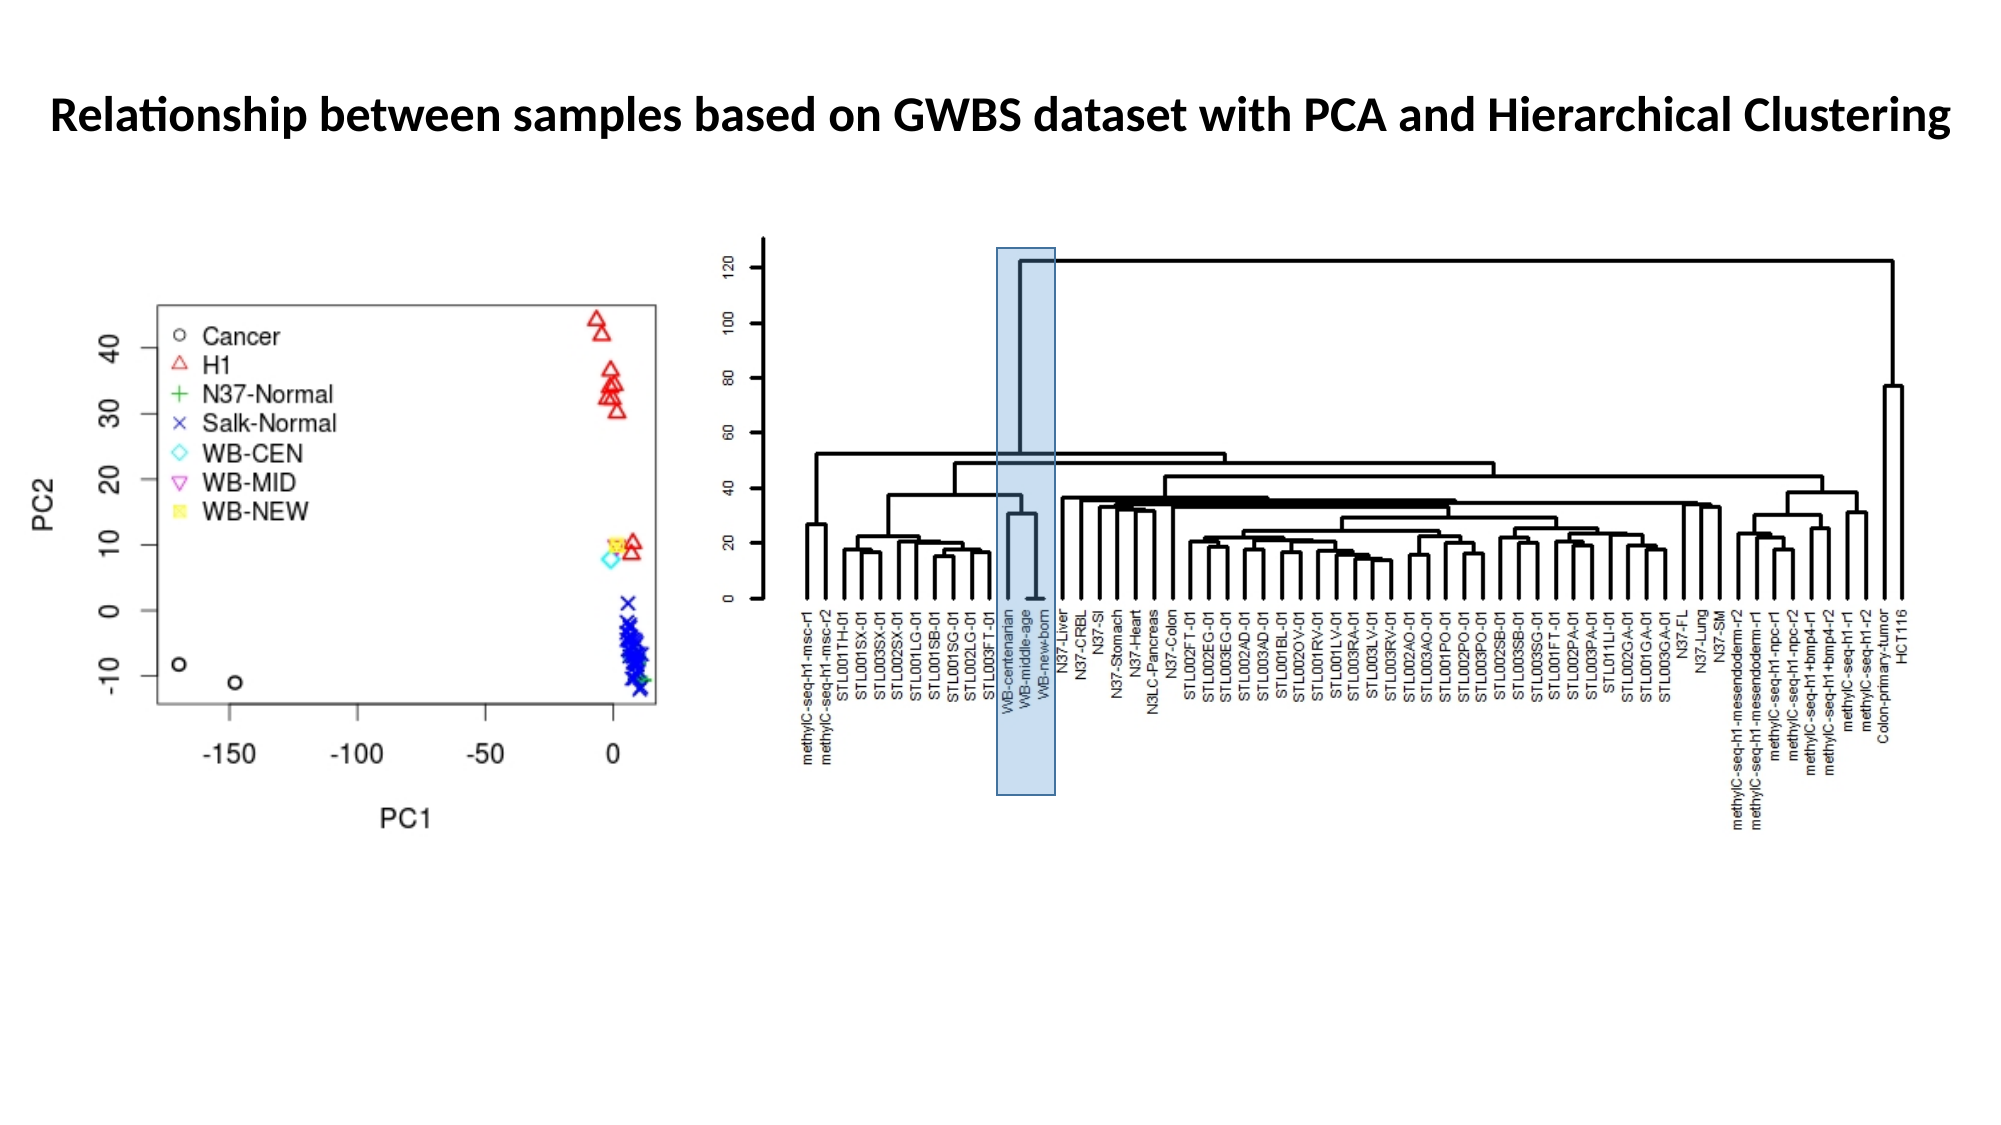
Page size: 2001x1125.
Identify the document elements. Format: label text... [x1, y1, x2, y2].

picture [24, 134, 2000, 871]
text_box Relationship between samples based on GWBS dataset with PCA and Hierarchical Clustering [35, 73, 1968, 149]
